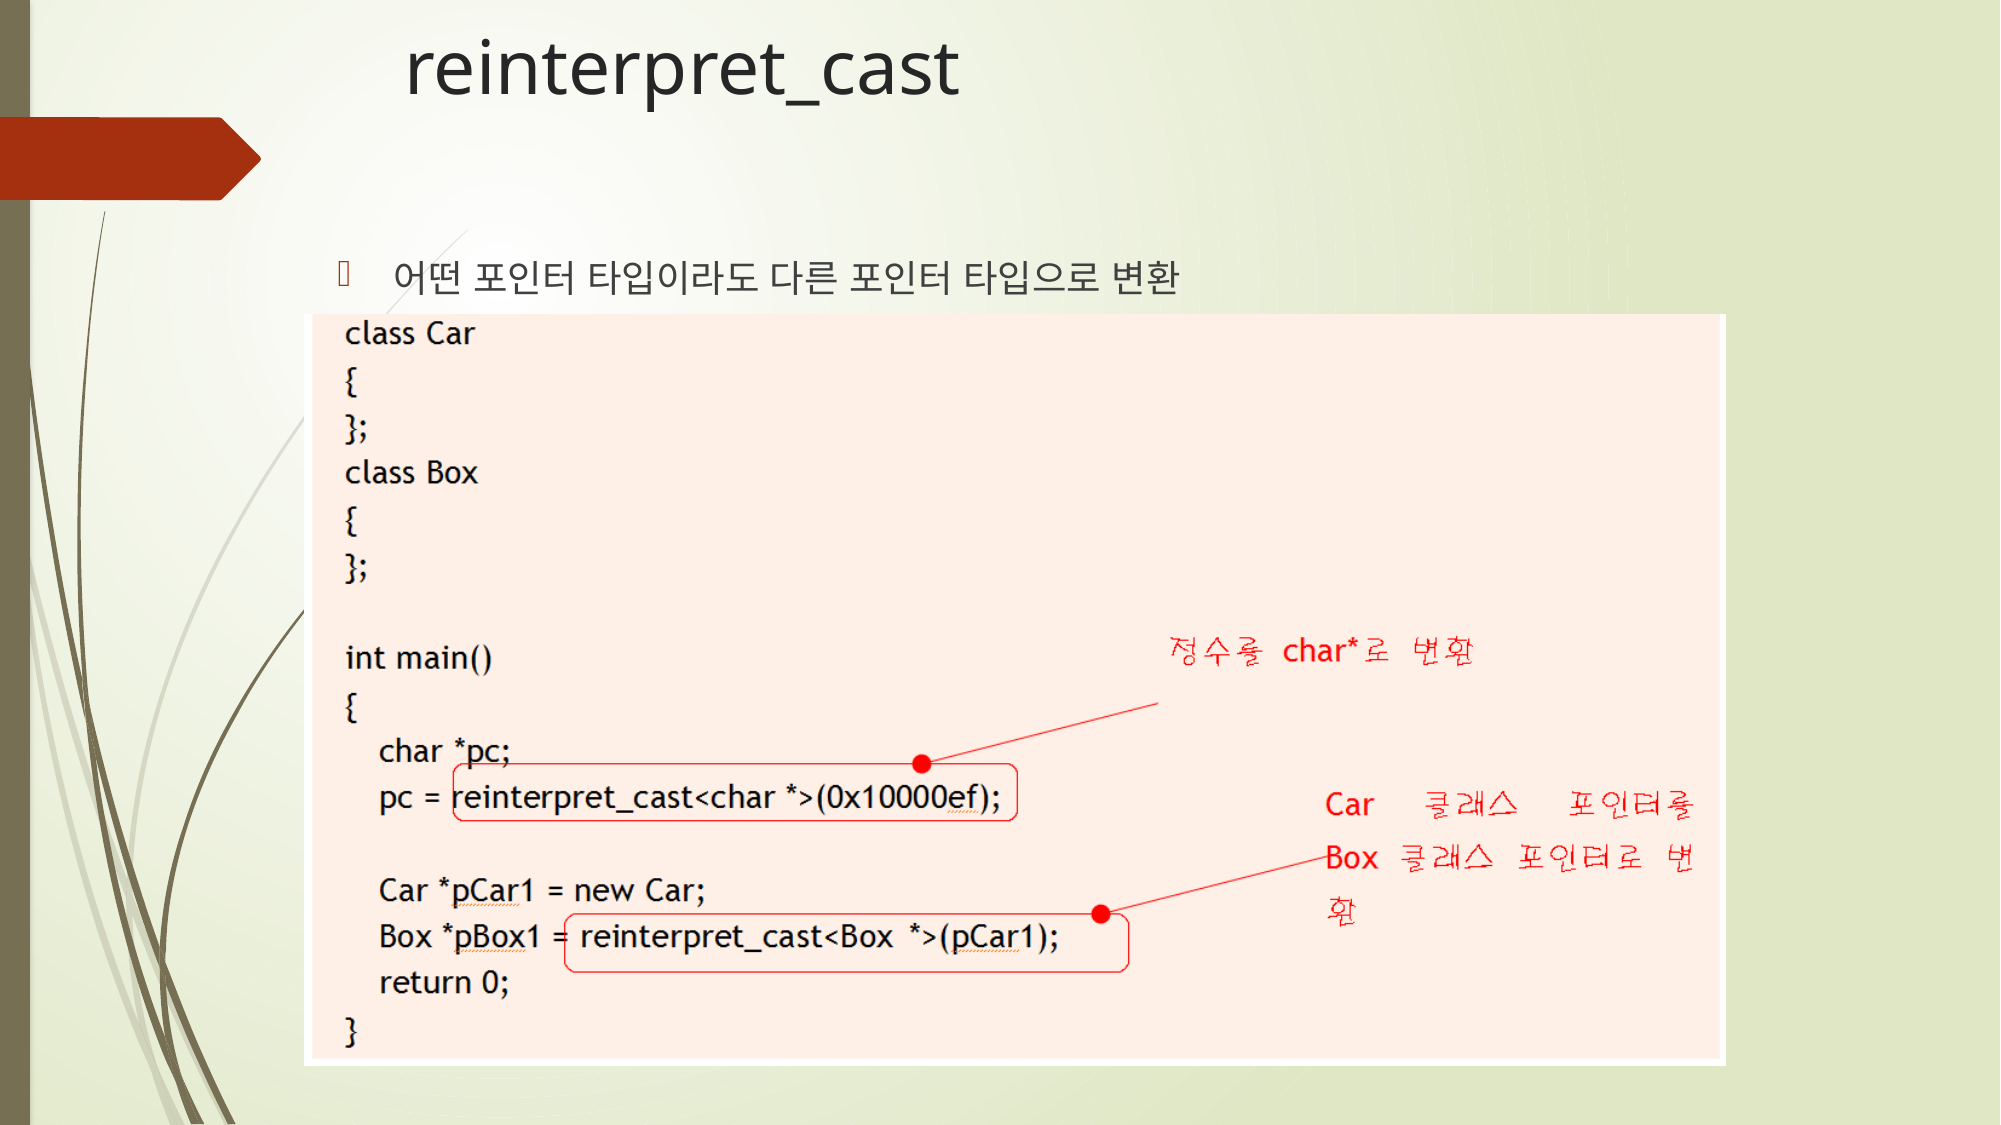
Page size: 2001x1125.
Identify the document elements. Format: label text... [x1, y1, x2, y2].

picture [304, 314, 1726, 1066]
list 어떤 포인터 타입이라도 다른 포인터 타입으로 변환 [322, 247, 1888, 970]
title reinterpret_cast [389, 12, 1852, 223]
